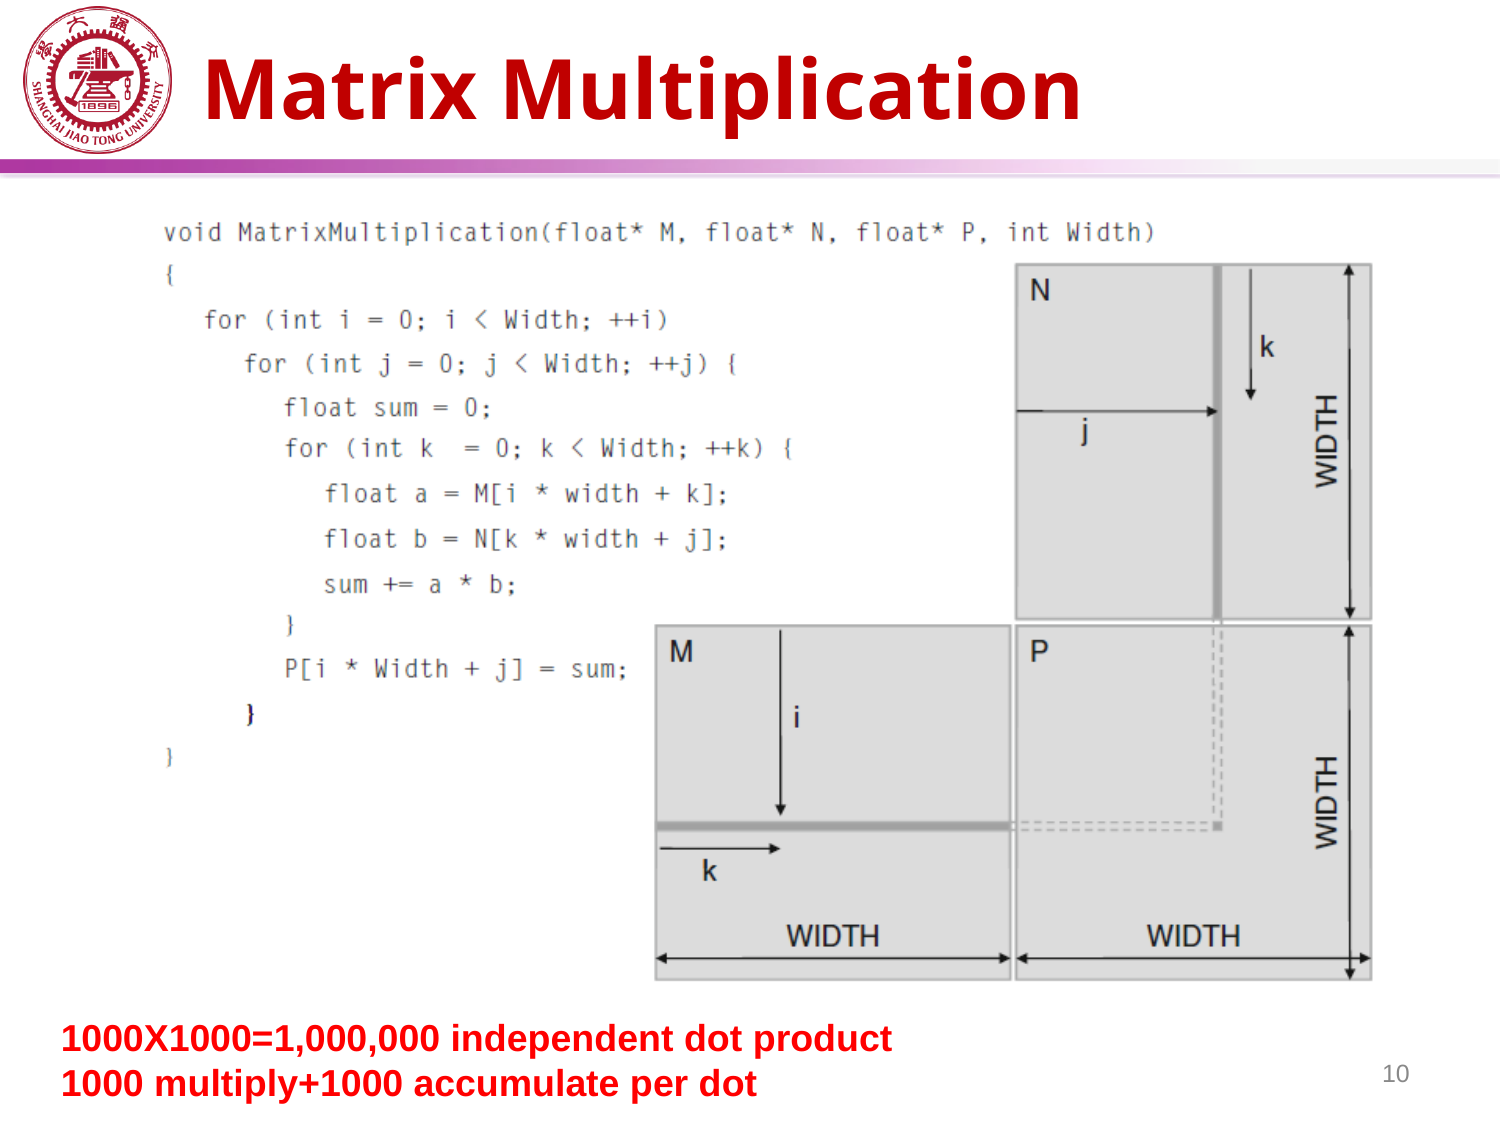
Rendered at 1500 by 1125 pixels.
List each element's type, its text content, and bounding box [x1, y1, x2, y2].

picture [96, 185, 1404, 1001]
slide_number 10 [1074, 1042, 1425, 1103]
text_box 1000X1000=1,000,000 independent dot product 1000 multiply+1000 accumulate per dot [46, 1006, 909, 1112]
picture [0, 6, 1500, 179]
title Matrix Multiplication [186, 0, 1472, 172]
